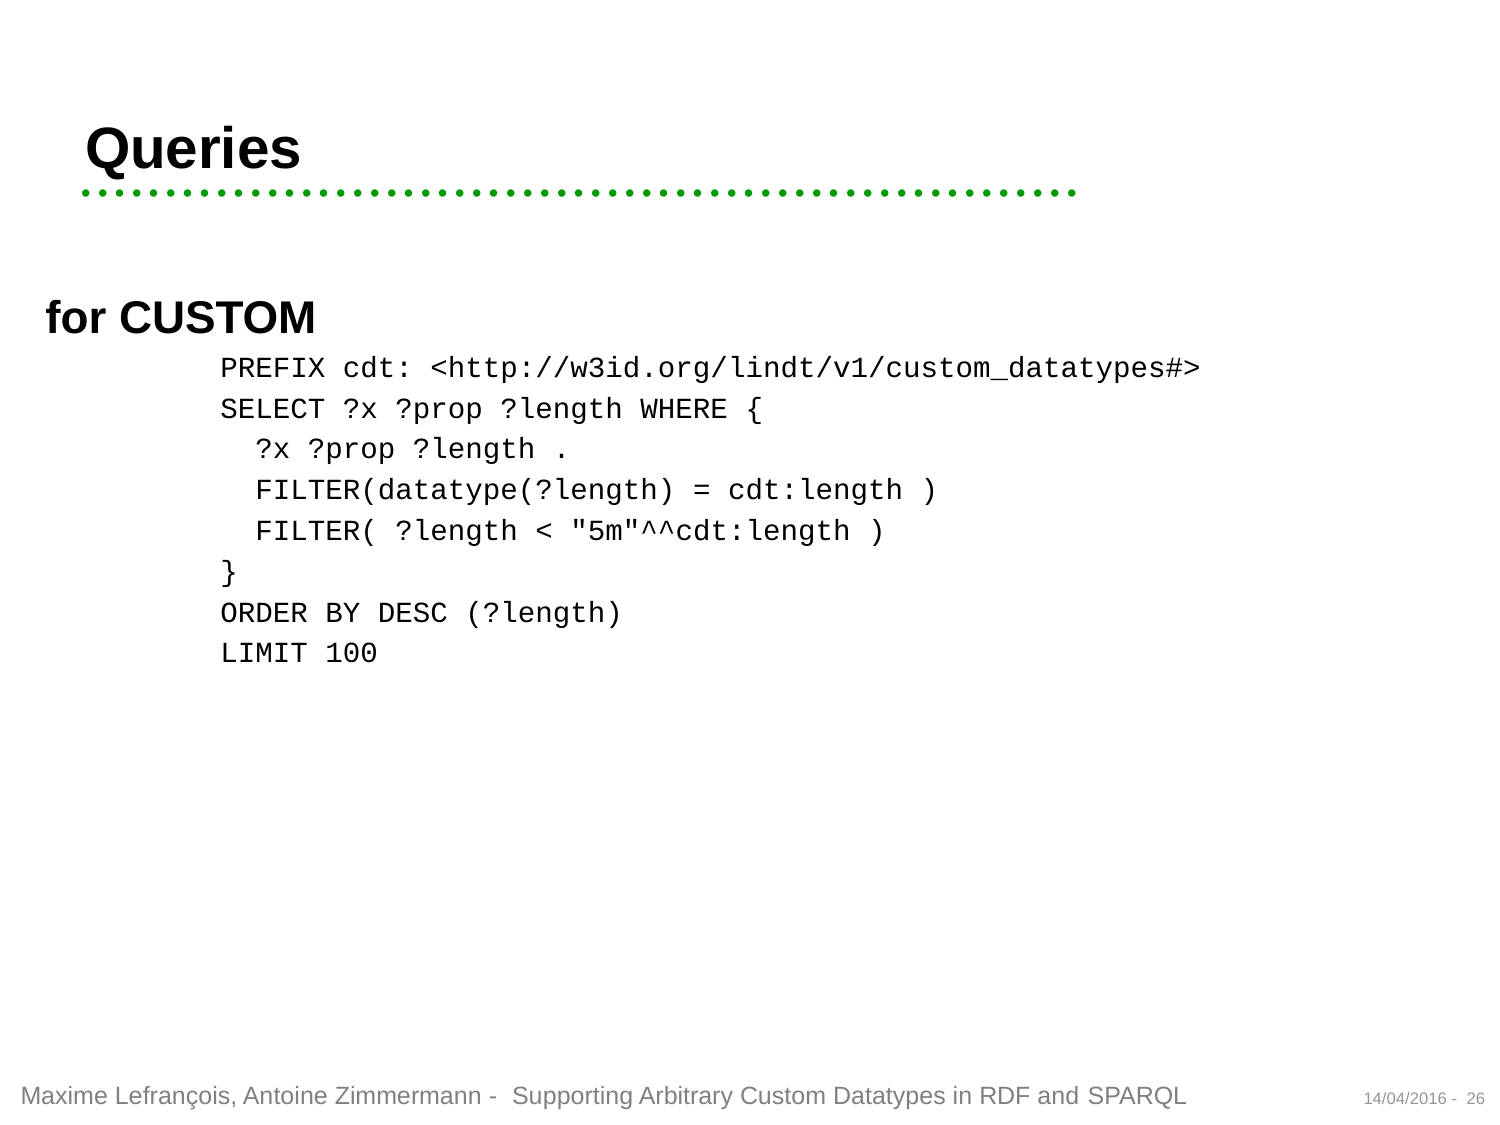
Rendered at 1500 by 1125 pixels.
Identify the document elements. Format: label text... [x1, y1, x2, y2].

title Queries [69, 49, 1471, 189]
text_box for CUSTOM PREFIX cdt: <http://w3id.org/lindt/v1/custom_datatypes#> SELECT ?x ?prop ?length WHERE { ?x ?prop ?length . FILTER(datatype(?length) = cdt:length ) FILTER( ?length < "5m"^^cdt:length ) } ORDER BY DESC (?length) LIMIT 100 [30, 279, 1216, 677]
